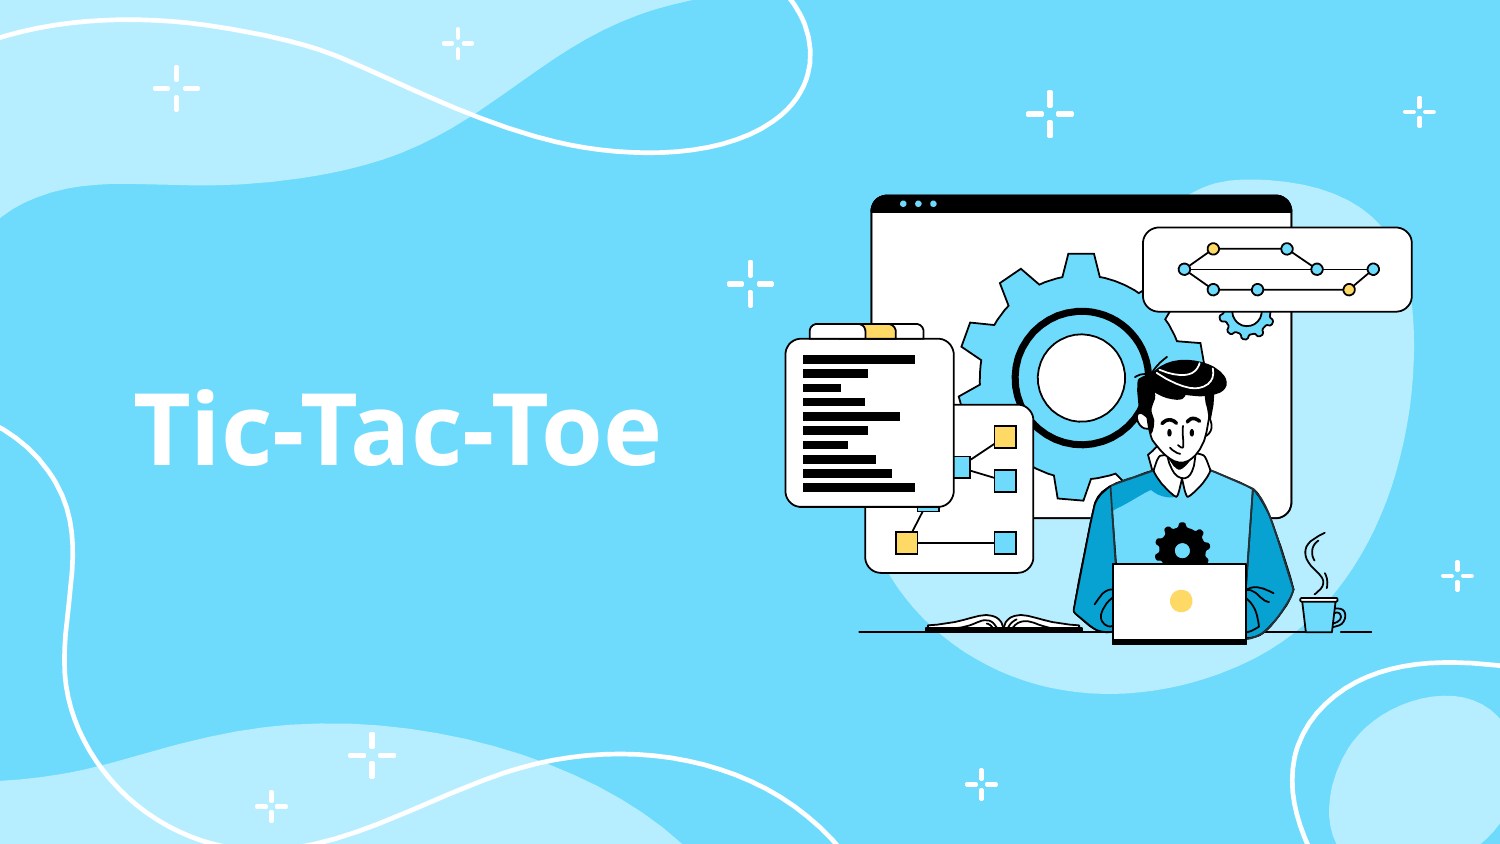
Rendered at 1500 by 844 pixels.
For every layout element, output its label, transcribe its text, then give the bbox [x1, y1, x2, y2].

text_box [154, 66, 199, 111]
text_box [966, 769, 997, 800]
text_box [349, 732, 395, 778]
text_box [785, 179, 1415, 695]
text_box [1404, 96, 1435, 127]
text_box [256, 791, 287, 822]
title Tic-Tac-Toe [118, 260, 780, 591]
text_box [442, 28, 474, 59]
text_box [1442, 560, 1473, 591]
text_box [1027, 91, 1073, 137]
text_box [728, 261, 774, 307]
